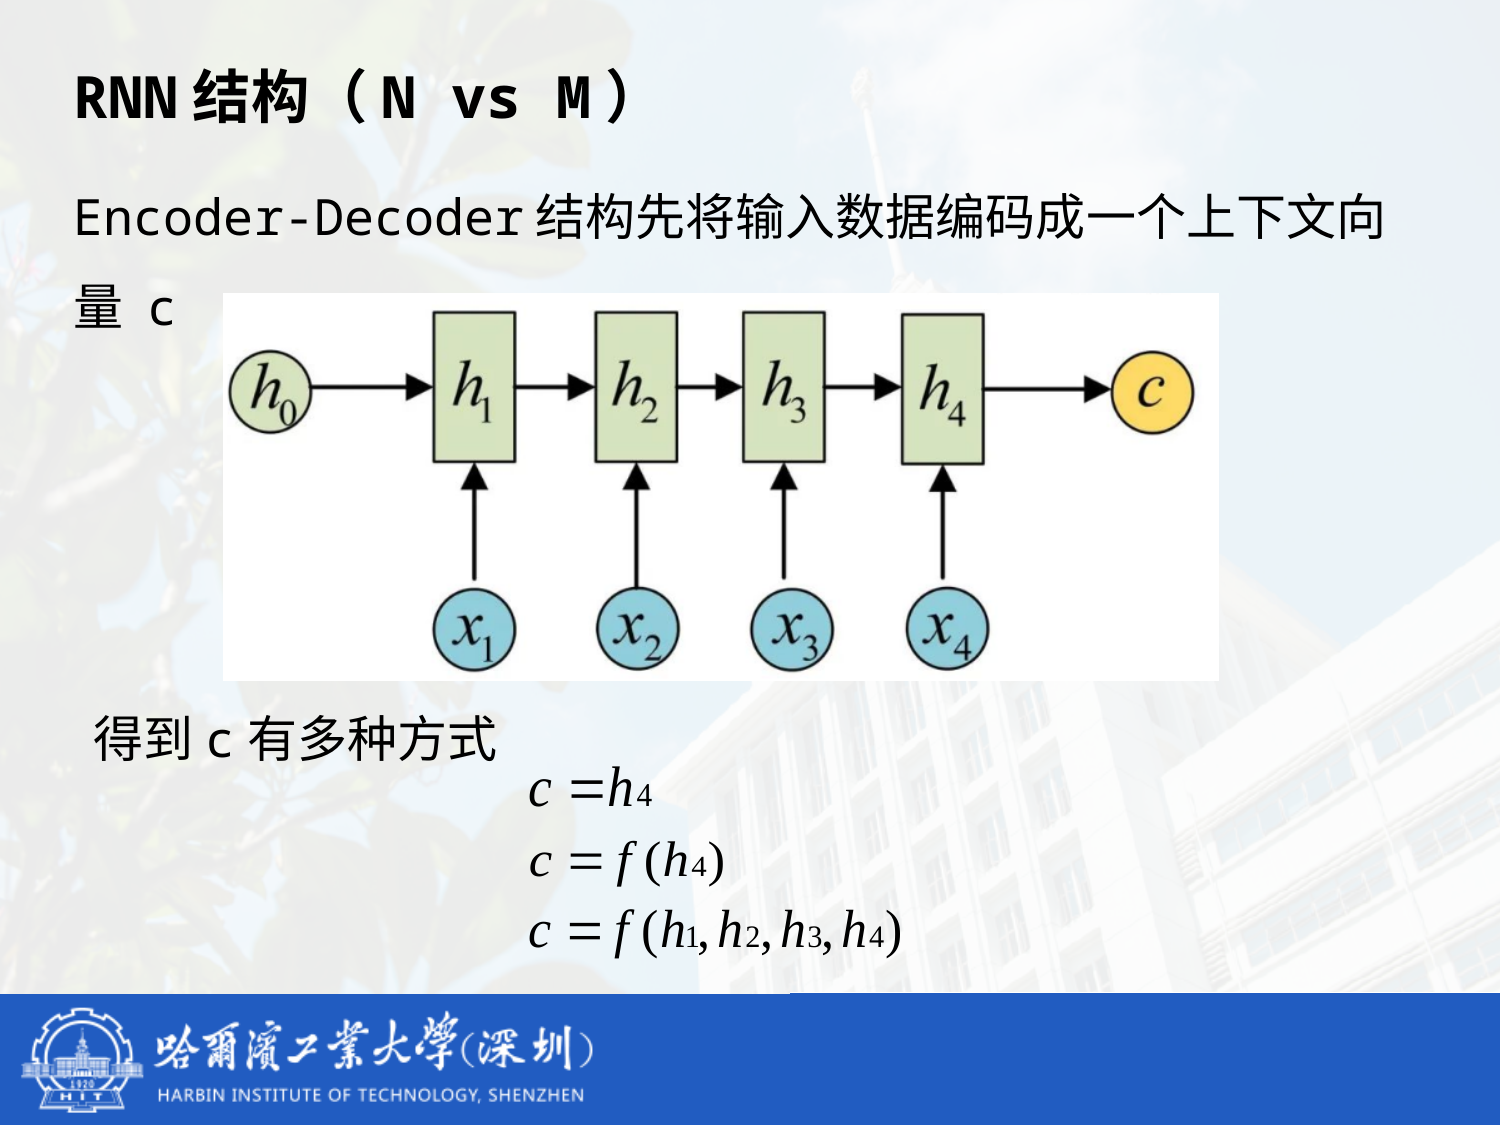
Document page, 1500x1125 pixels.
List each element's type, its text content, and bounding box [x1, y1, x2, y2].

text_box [521, 830, 734, 898]
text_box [521, 898, 912, 970]
text_box 得到c有多种方式 [79, 700, 830, 776]
text_box Encoder-Decoder结构先将输入数据编码成一个上下文向量 c [59, 147, 1441, 343]
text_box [521, 754, 661, 822]
picture [223, 293, 1219, 681]
picture [0, 992, 1500, 1125]
text_box RNN结构（N vs M） [59, 17, 1441, 138]
